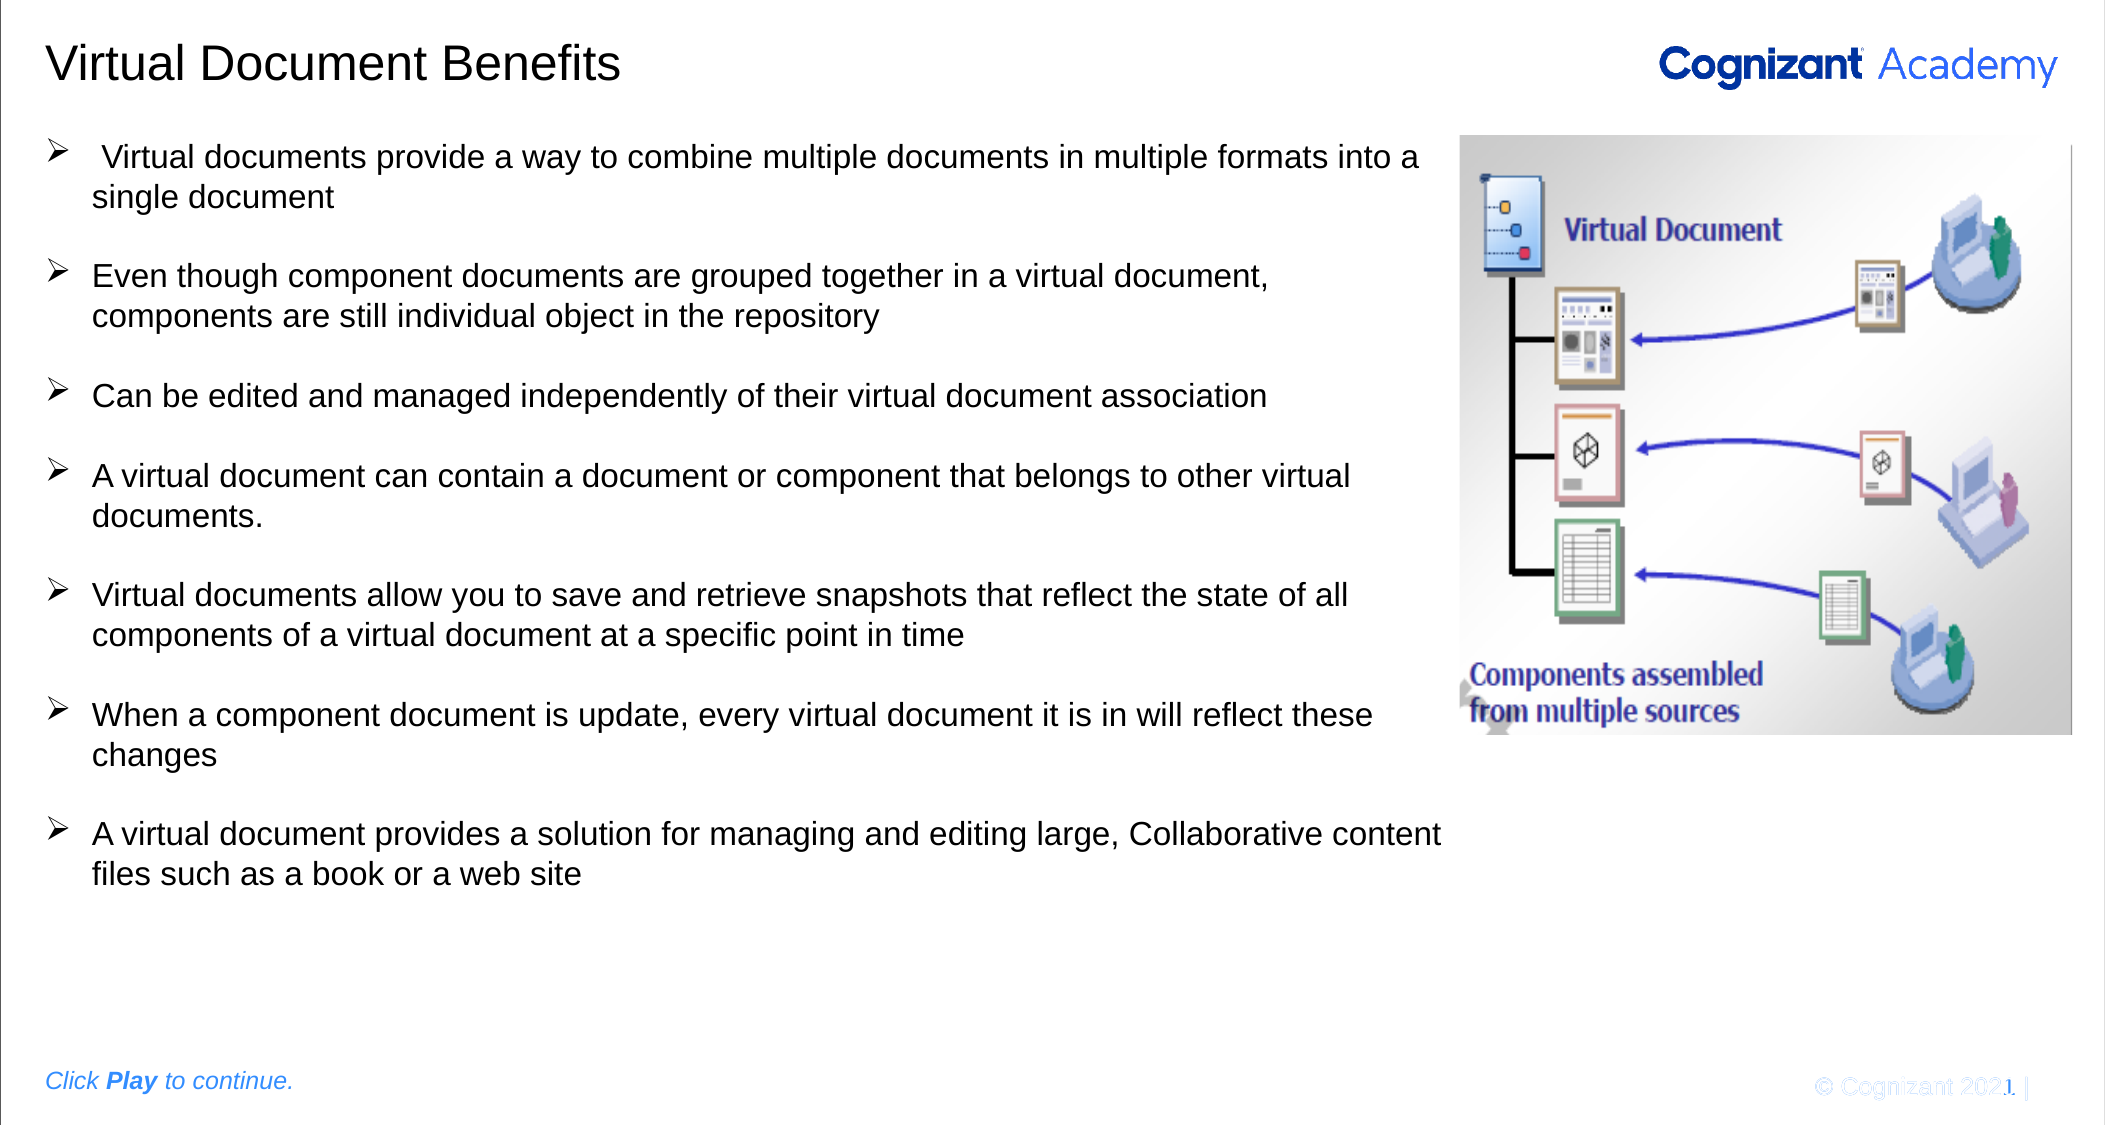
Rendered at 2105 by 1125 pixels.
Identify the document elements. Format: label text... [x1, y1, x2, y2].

text_box © Cognizant 2020 | [1800, 1063, 2053, 1108]
list Click Play to continue. [45, 1065, 1238, 1110]
title Virtual Document Benefits [45, 29, 1638, 100]
picture [1459, 134, 2073, 735]
picture [1633, 15, 2084, 117]
list Virtual documents provide a way to combine multiple documents in multiple formats into a single document Even though component documents are grouped together in a virtual document, components are still individual object in the repository Can be edited and managed independently of their virtual document association A virtual document can contain a document or component that belongs to other virtual documents. Virtual documents allow you to save and retrieve snapshots that reflect the state of all components of a virtual document at a specific point in time When a component document is update, every virtual document it is in will reflect these changes A virtual document provides a solution for managing and editing large, Collaborative content files such as a book or a web site [45, 135, 1460, 977]
